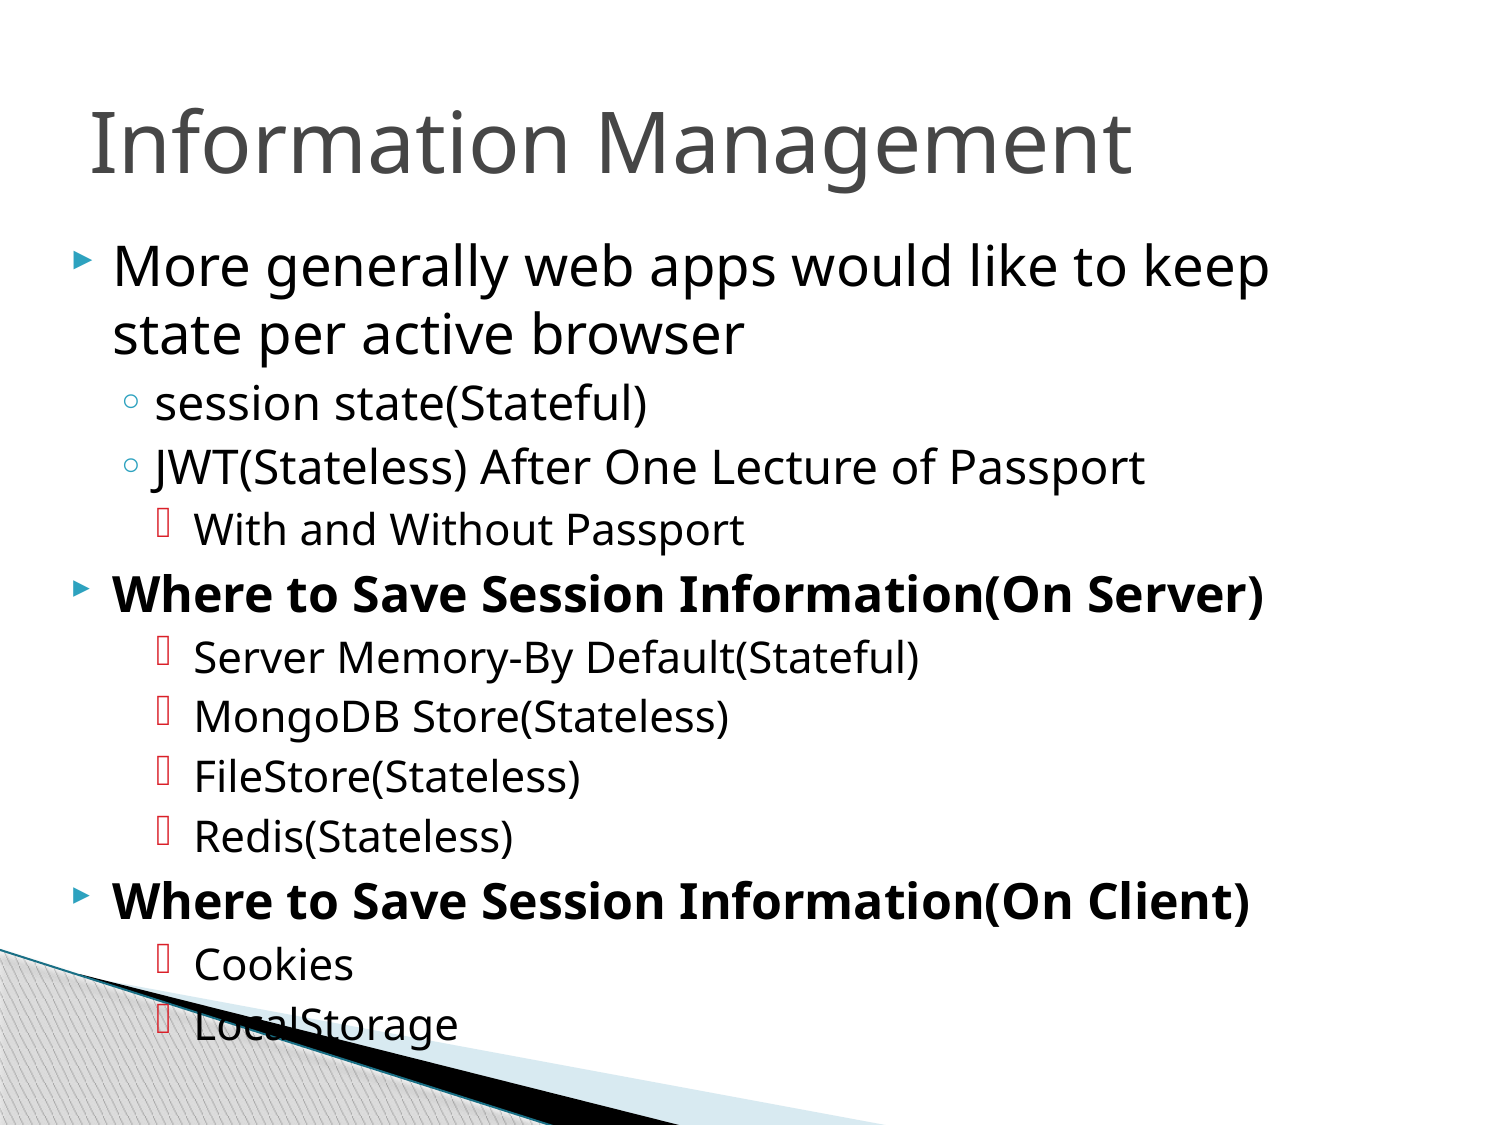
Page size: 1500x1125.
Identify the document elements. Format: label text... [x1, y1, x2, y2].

list More generally web apps would like to keep state per active browser session state(Stateful) JWT(Stateless) After One Lecture of Passport With and Without Passport Where to Save Session Information(On Server) Server Memory-By Default(Stateful) MongoDB Store(Stateless) FileStore(Stateless) Redis(Stateless) Where to Save Session Information(On Client) Cookies LocalStorage [37, 222, 1388, 1080]
title Information Management [75, 45, 1425, 233]
